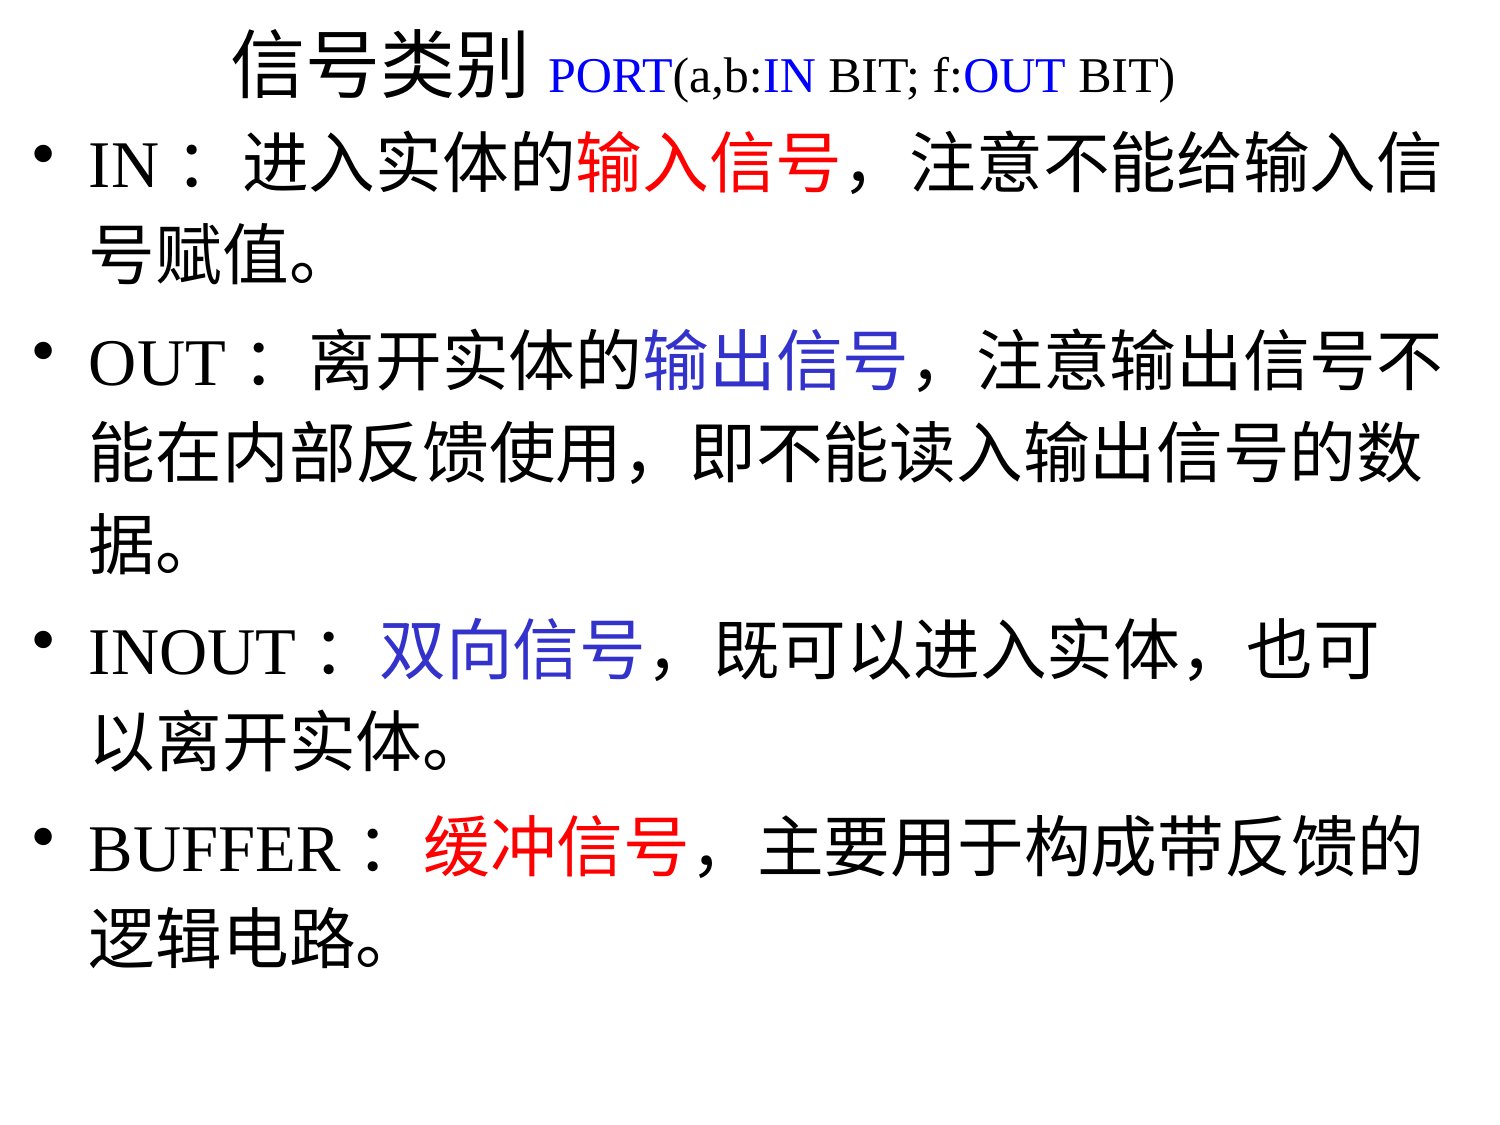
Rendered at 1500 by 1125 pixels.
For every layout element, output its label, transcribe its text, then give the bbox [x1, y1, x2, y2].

title 信号类别PORT(a,b:IN BIT; f:OUT BIT) [0, 4, 1406, 103]
list IN：进入实体的输入信号，注意不能给输入信号赋值。 OUT：离开实体的输出信号，注意输出信号不能在内部反馈使用，即不能读入输出信号的数据。 INOUT：双向信号，既可以进入实体，也可以离开实体。 BUFFER：缓冲信号，主要用于构成带反馈的逻辑电路。 [17, 101, 1459, 976]
